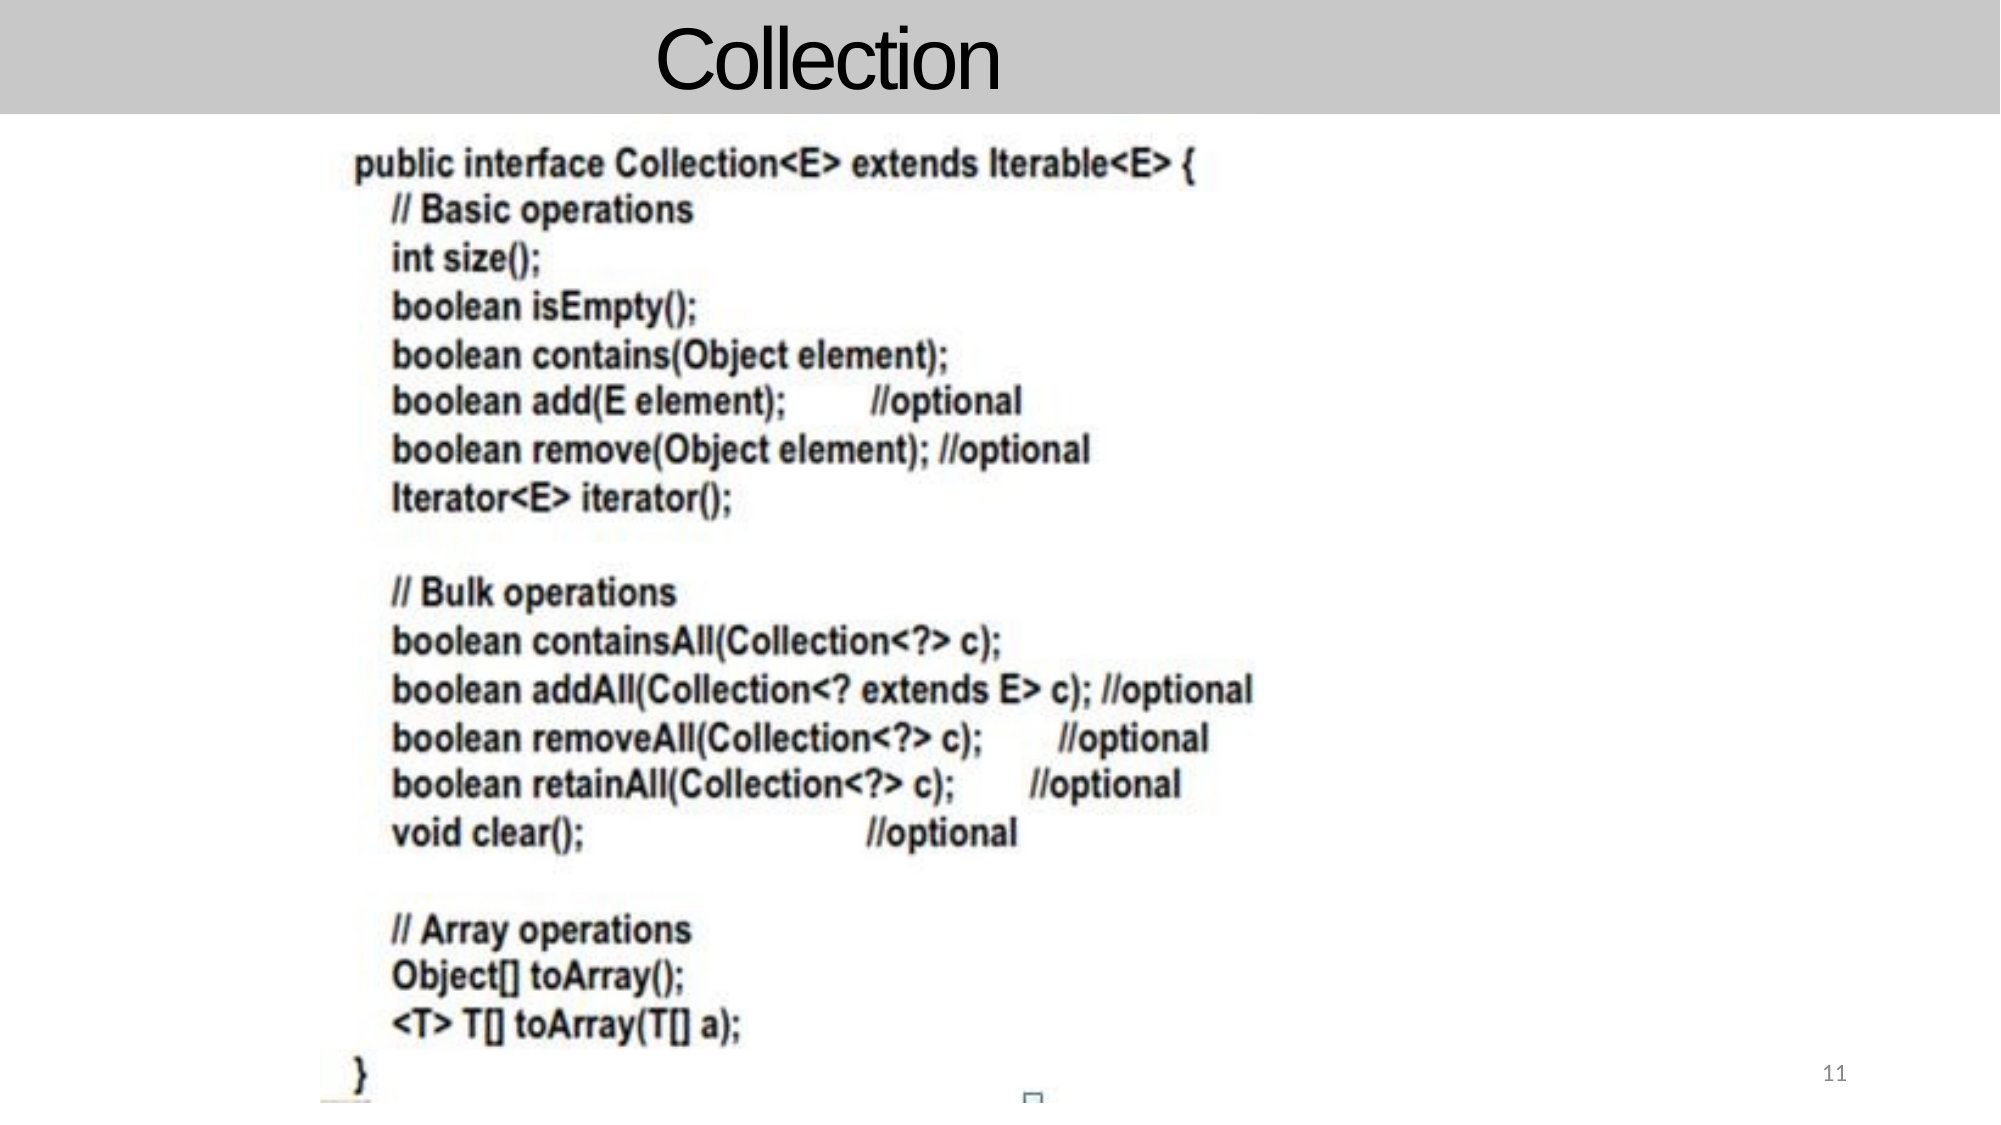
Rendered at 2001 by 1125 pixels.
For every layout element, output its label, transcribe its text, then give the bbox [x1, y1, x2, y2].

title Collection Interface [652, 0, 1330, 213]
text_box [320, 114, 1258, 1103]
text_box [0, 0, 652, 115]
text_box [1330, 0, 2000, 115]
text_box 11 [1819, 1054, 1850, 1087]
